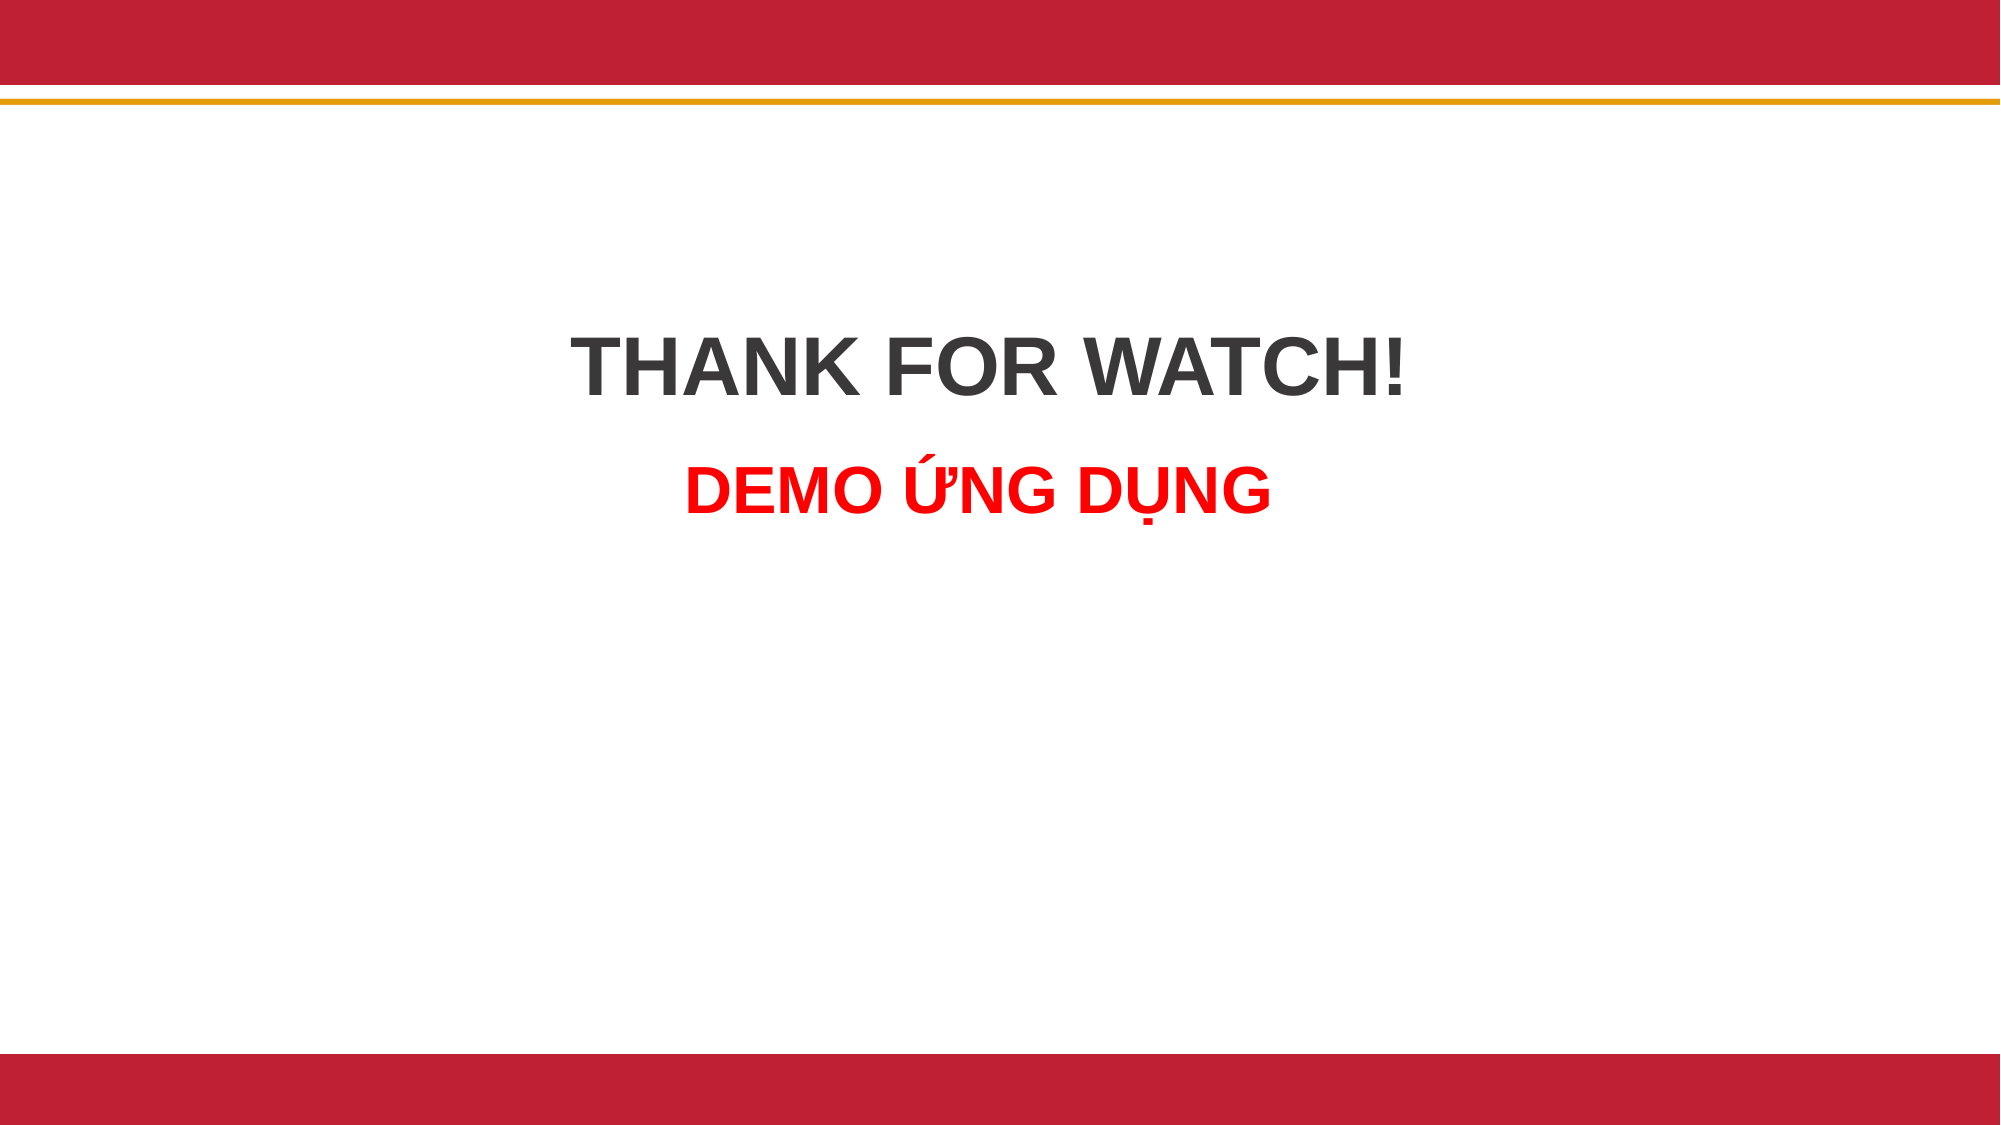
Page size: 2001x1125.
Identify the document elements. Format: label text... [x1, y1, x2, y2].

text_box DEMO ỨNG DỤNG [640, 399, 1289, 535]
picture [0, 1054, 2000, 1125]
picture [0, 0, 2000, 105]
text_box THANK FOR WATCH! [555, 304, 1459, 421]
